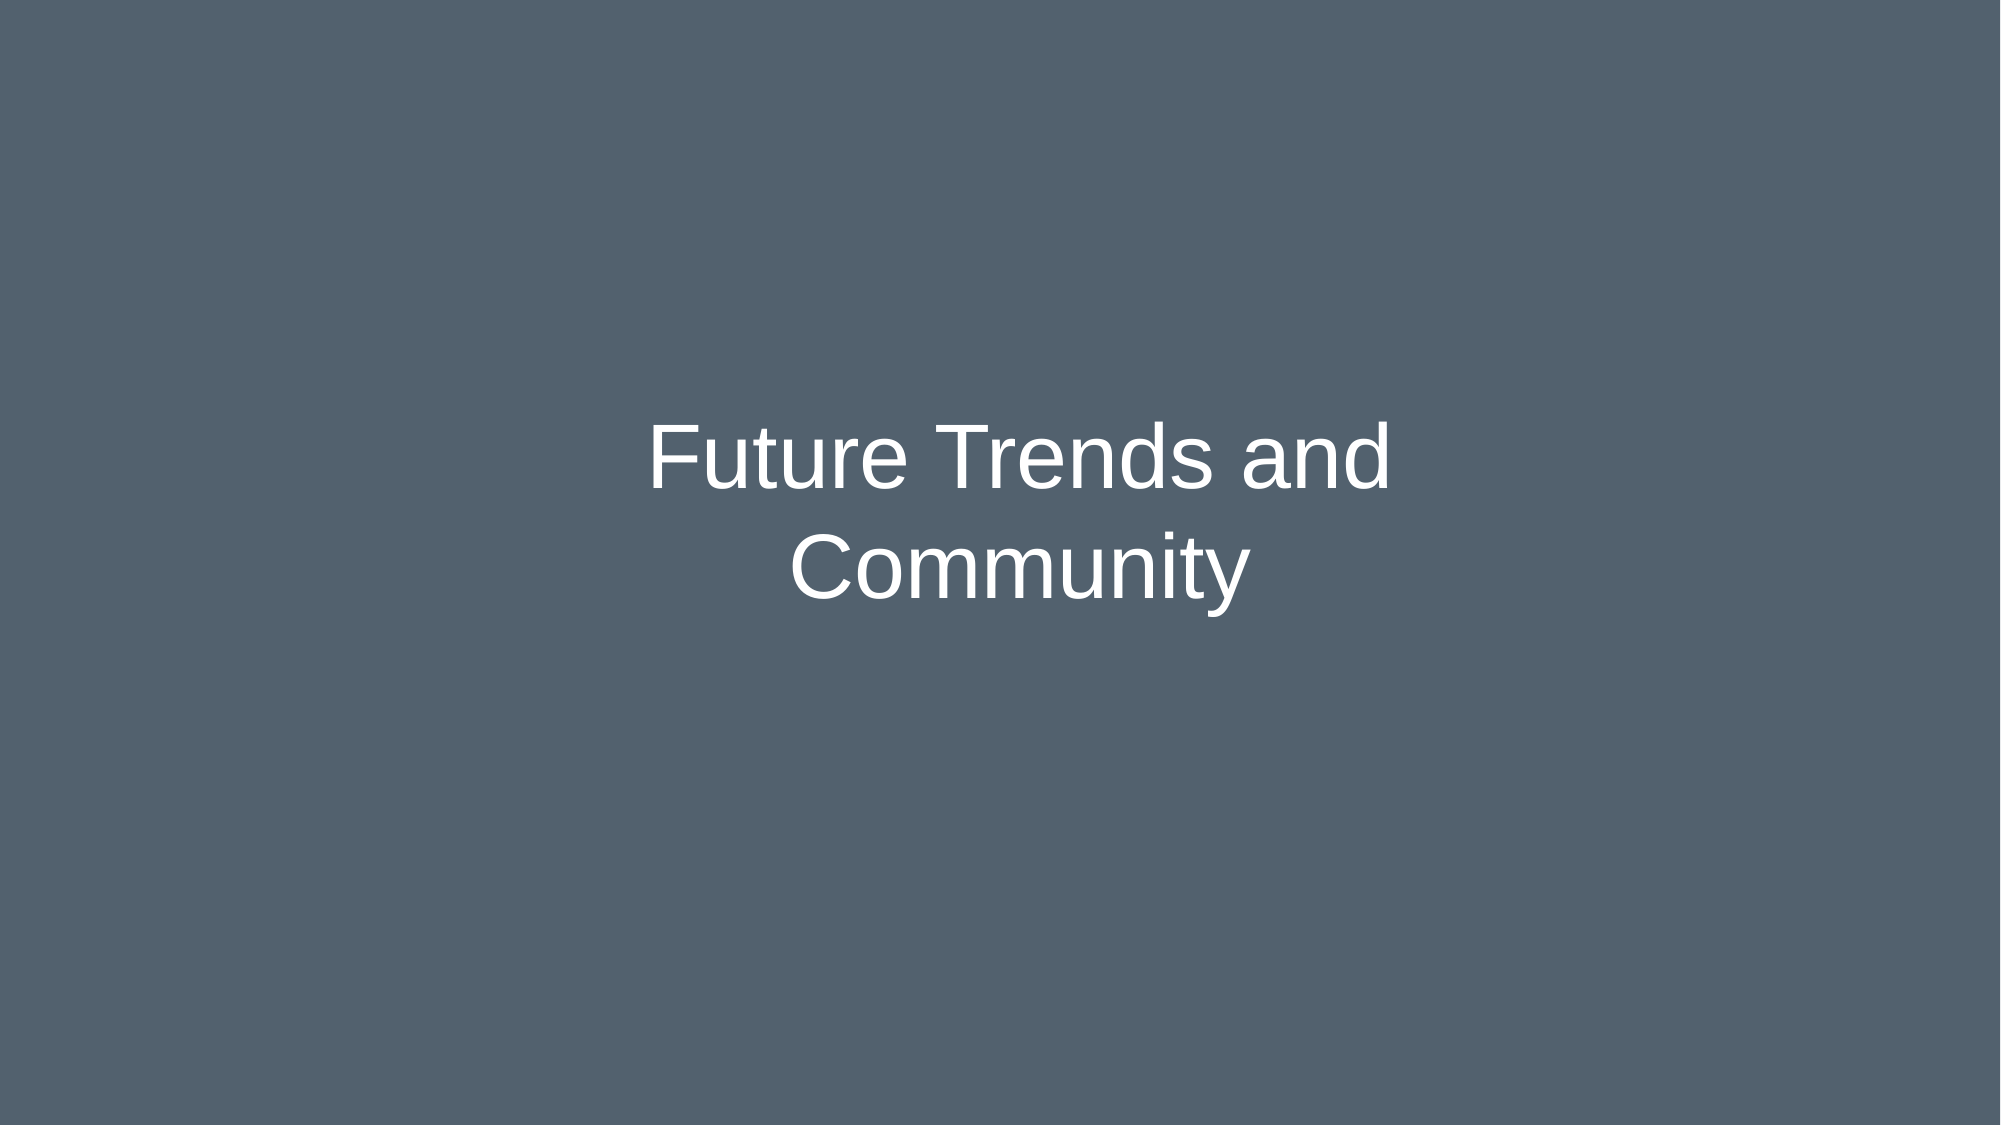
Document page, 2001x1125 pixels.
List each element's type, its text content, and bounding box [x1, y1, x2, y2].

title Future Trends and Community [412, 394, 1625, 617]
